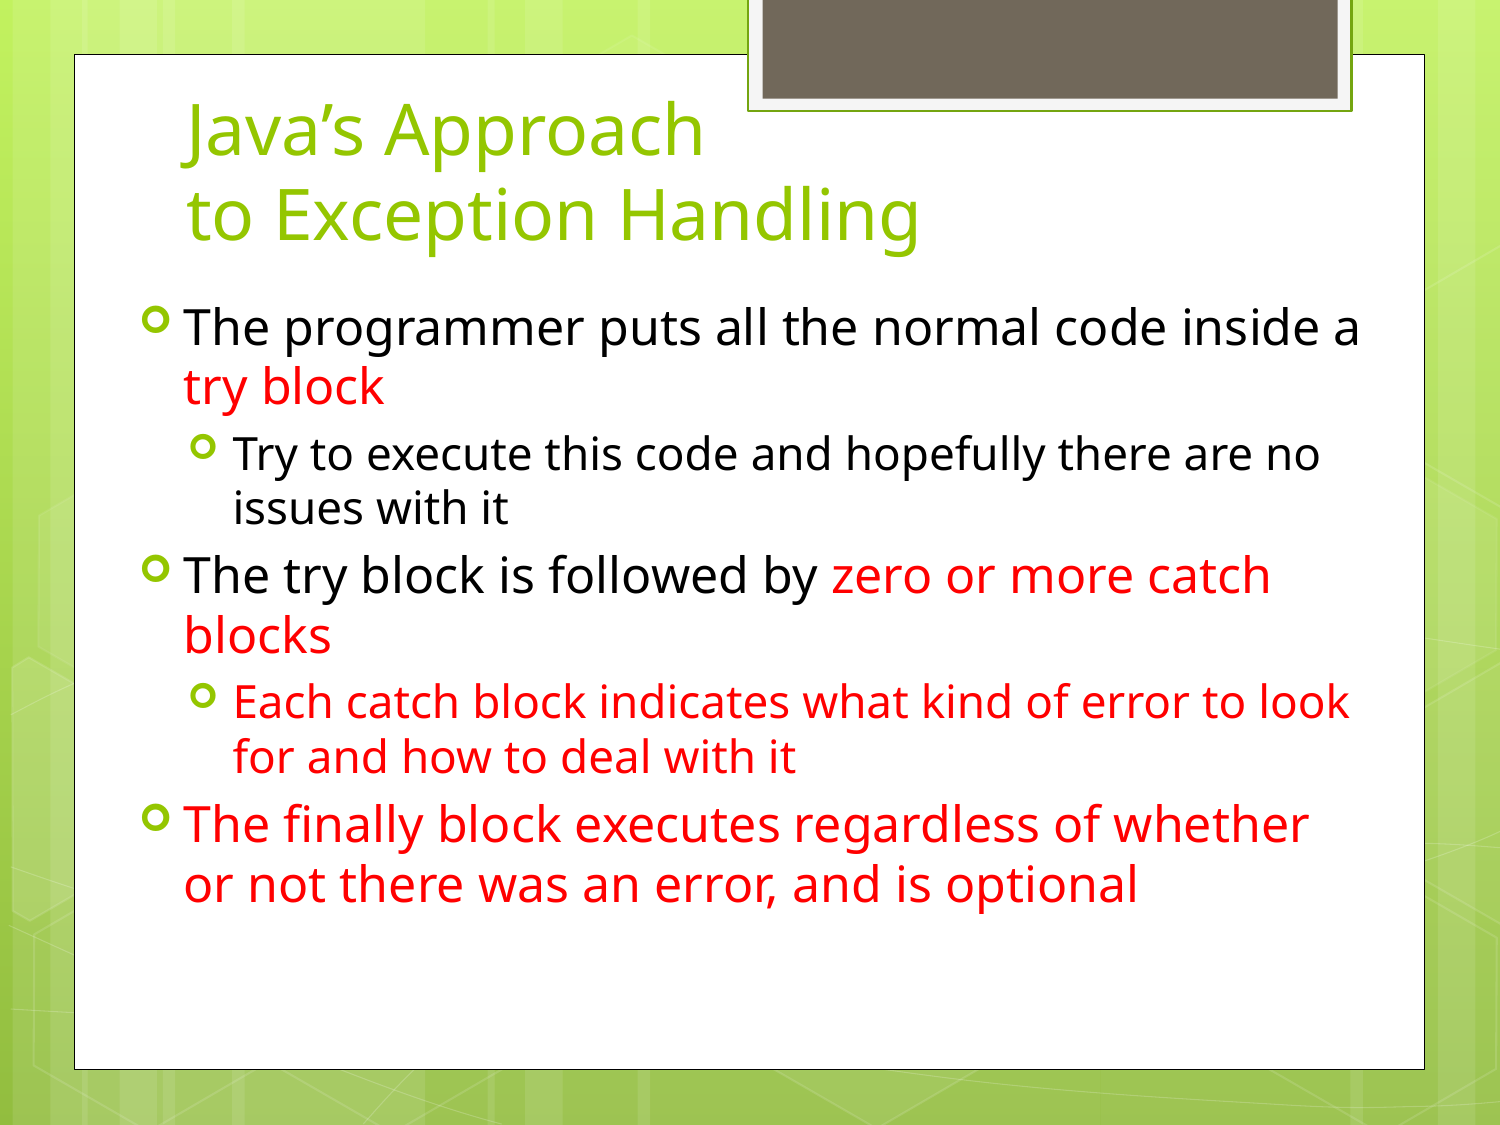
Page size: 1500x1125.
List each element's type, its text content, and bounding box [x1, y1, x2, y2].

list The programmer puts all the normal code inside a try block Try to execute this code and hopefully there are no issues with it The try block is followed by zero or more catch blocks Each catch block indicates what kind of error to look for and how to deal with it The finally block executes regardless of whether or not there was an error, and is optional [112, 287, 1388, 1063]
title Java’s Approach to Exception Handling [171, 75, 1324, 263]
